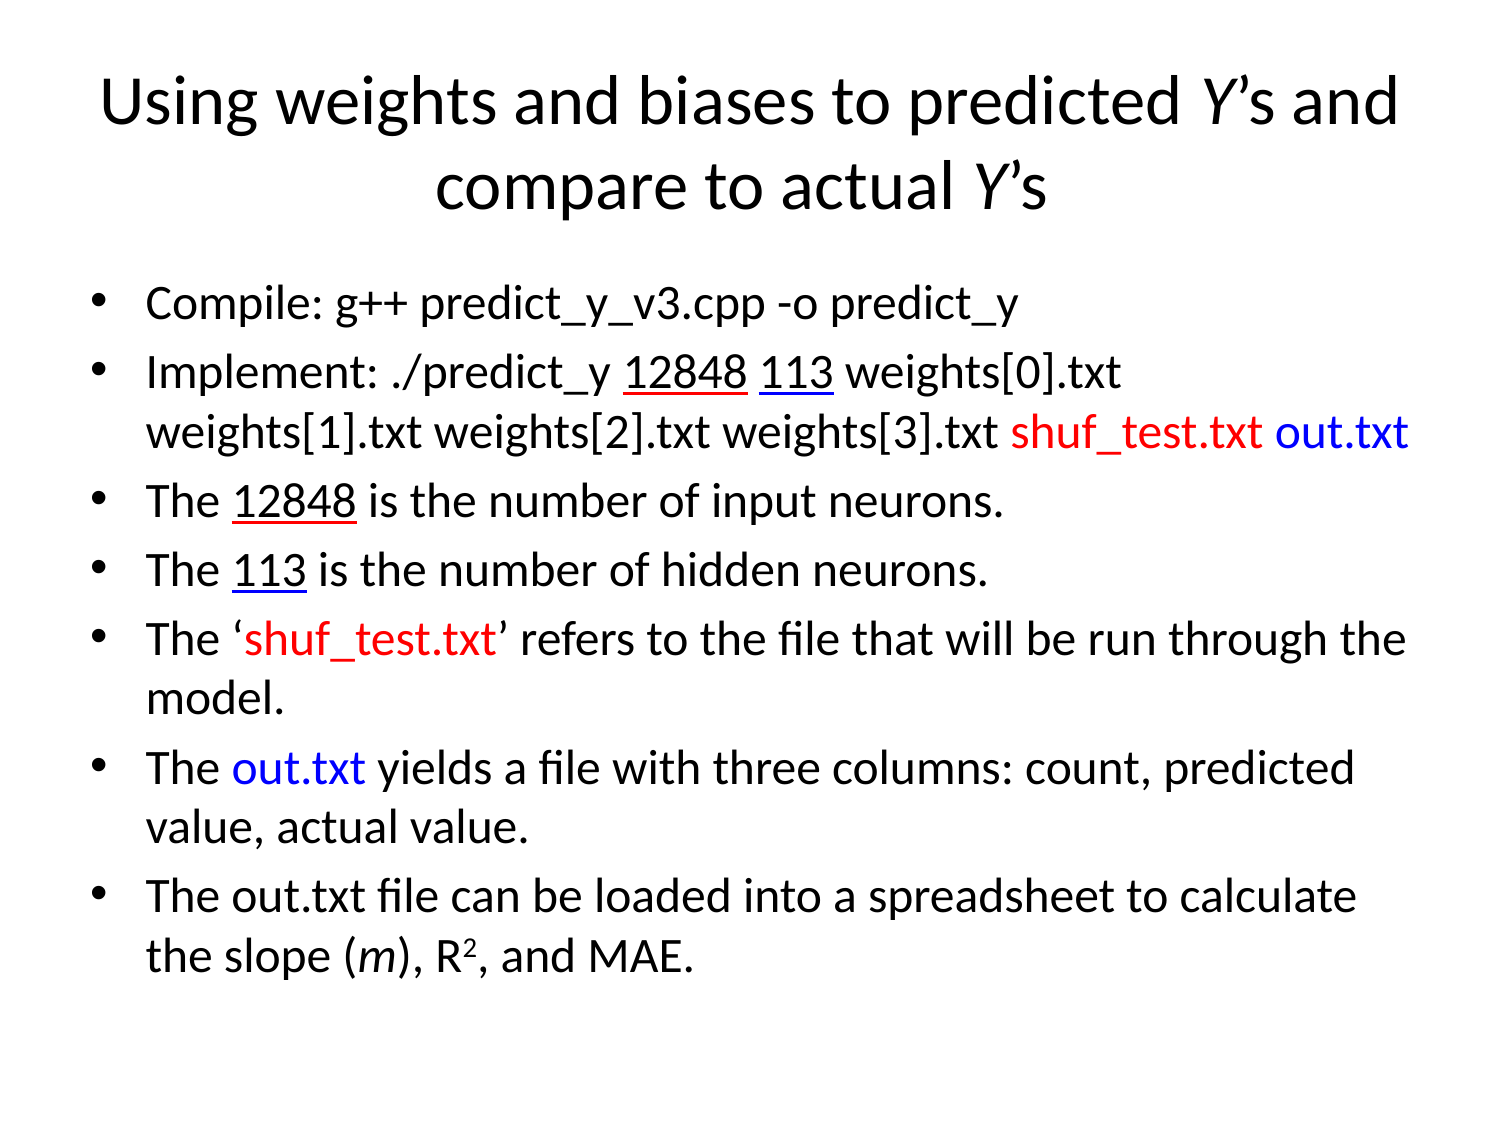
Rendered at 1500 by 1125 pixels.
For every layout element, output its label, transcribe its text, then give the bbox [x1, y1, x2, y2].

title Using weights and biases to predicted Y’s and compare to actual Y’s [75, 45, 1425, 233]
list Compile: g++ predict_y_v3.cpp -o predict_y Implement: ./predict_y 12848 113 weights[0].txt weights[1].txt weights[2].txt weights[3].txt shuf_test.txt out.txt The 12848 is the number of input neurons. The 113 is the number of hidden neurons. The ‘shuf_test.txt’ refers to the file that will be run through the model. The out.txt yields a file with three columns: count, predicted value, actual value. The out.txt file can be loaded into a spreadsheet to calculate the slope (m), R2, and MAE. [75, 262, 1425, 1005]
